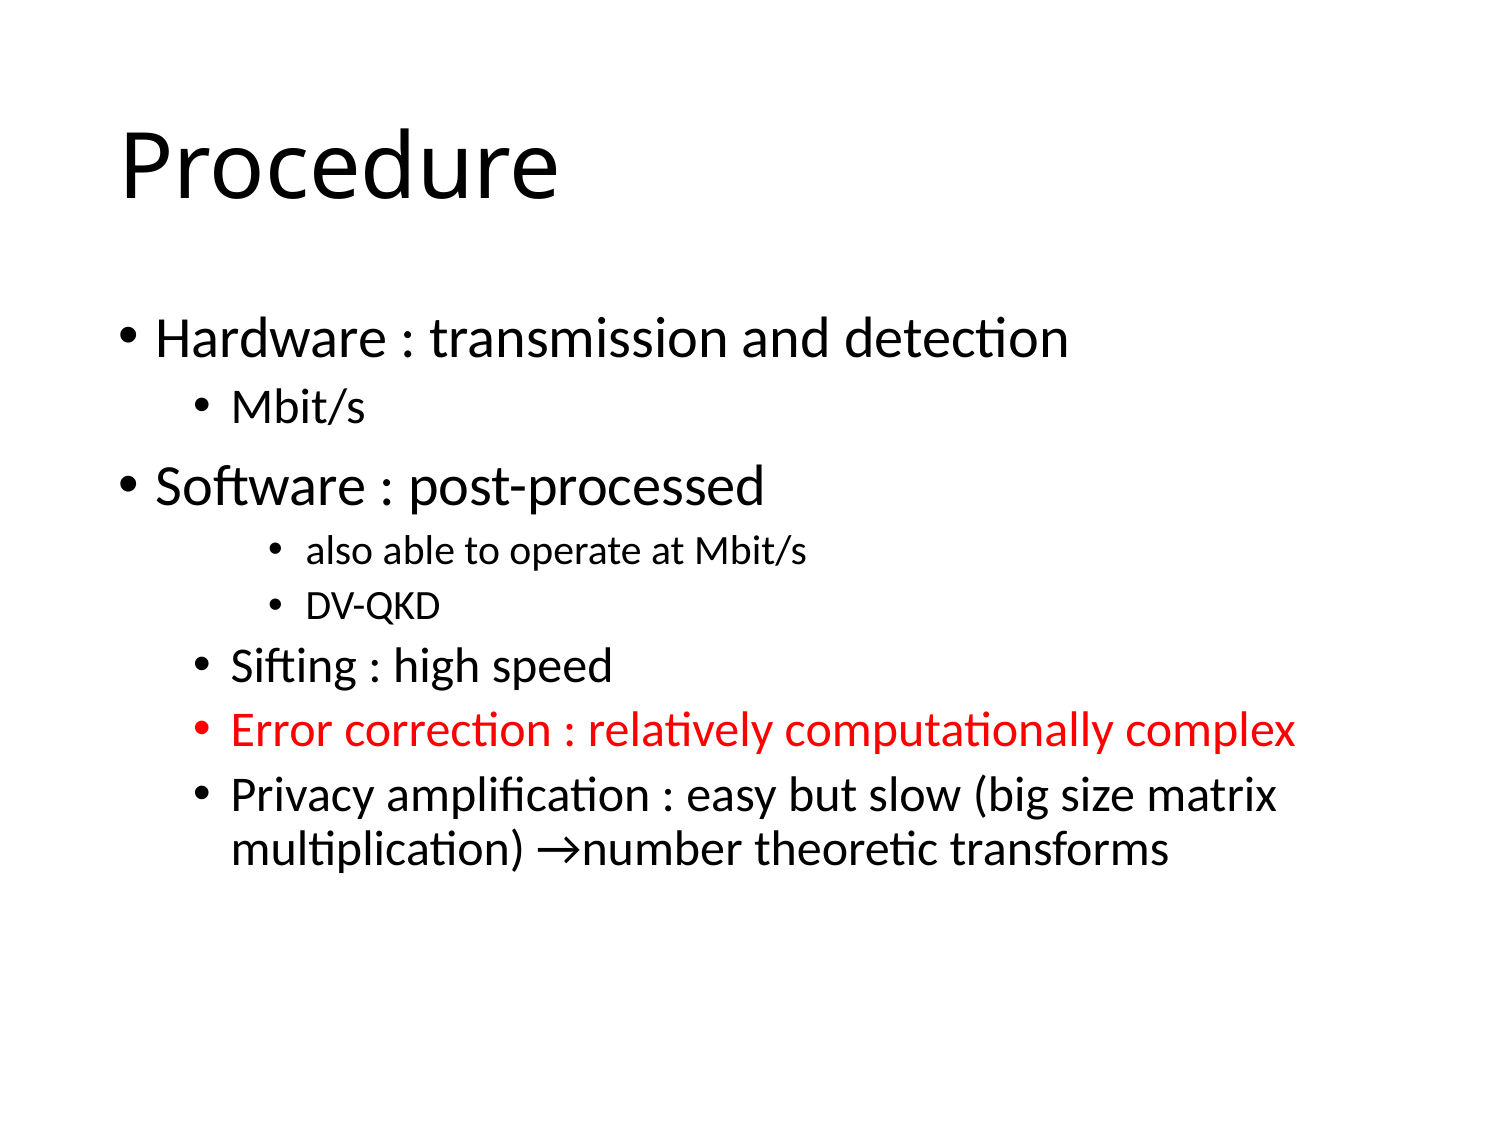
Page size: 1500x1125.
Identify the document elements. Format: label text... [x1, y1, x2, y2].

title Procedure [103, 59, 1397, 278]
list Hardware : transmission and detection Mbit/s Software : post-processed also able to operate at Mbit/s DV-QKD Sifting : high speed Error correction : relatively computationally complex Privacy amplification : easy but slow (big size matrix multiplication) →number theoretic transforms [103, 299, 1397, 1014]
